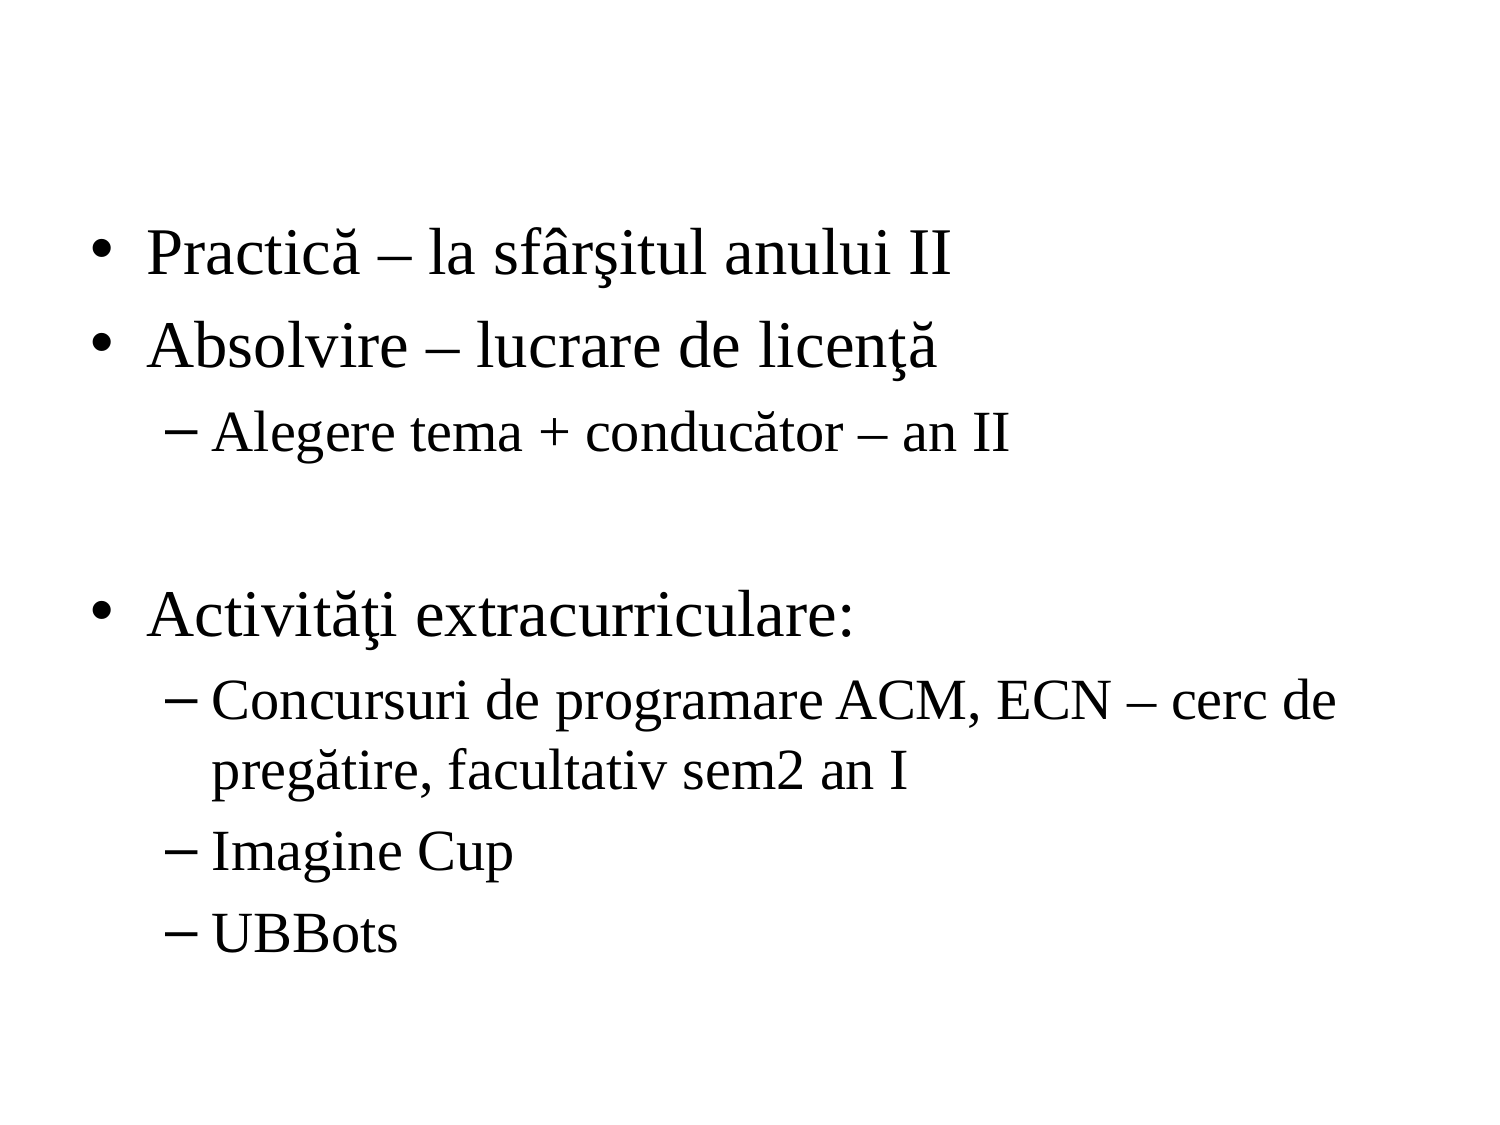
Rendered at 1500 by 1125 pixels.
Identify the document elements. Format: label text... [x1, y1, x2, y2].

list Practică – la sfârşitul anului II Absolvire – lucrare de licenţă Alegere tema + conducător – an II Activităţi extracurriculare: Concursuri de programare ACM, ECN – cerc de pregătire, facultativ sem2 an I Imagine Cup UBBots [75, 200, 1425, 1005]
